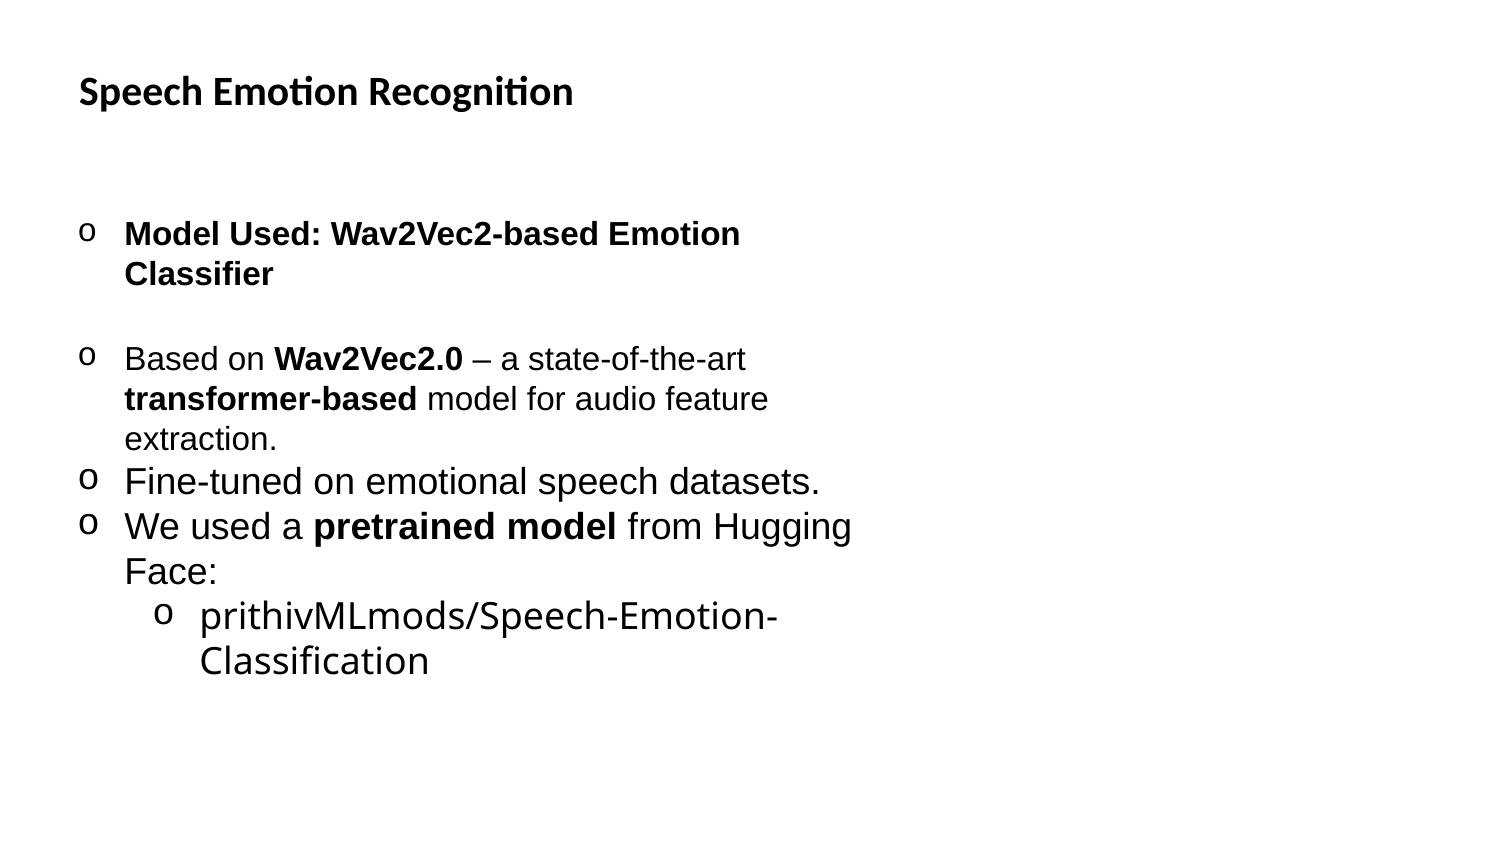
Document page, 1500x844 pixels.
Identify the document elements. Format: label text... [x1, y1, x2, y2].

text_box Model Used: Wav2Vec2-based Emotion Classifier Based on Wav2Vec2.0 – a state-of-the-art transformer-based model for audio feature extraction. Fine-tuned on emotional speech datasets. We used a pretrained model from Hugging Face: prithivMLmods/Speech-Emotion-Classification [62, 204, 875, 735]
text_box Speech Emotion Recognition [64, 56, 590, 122]
